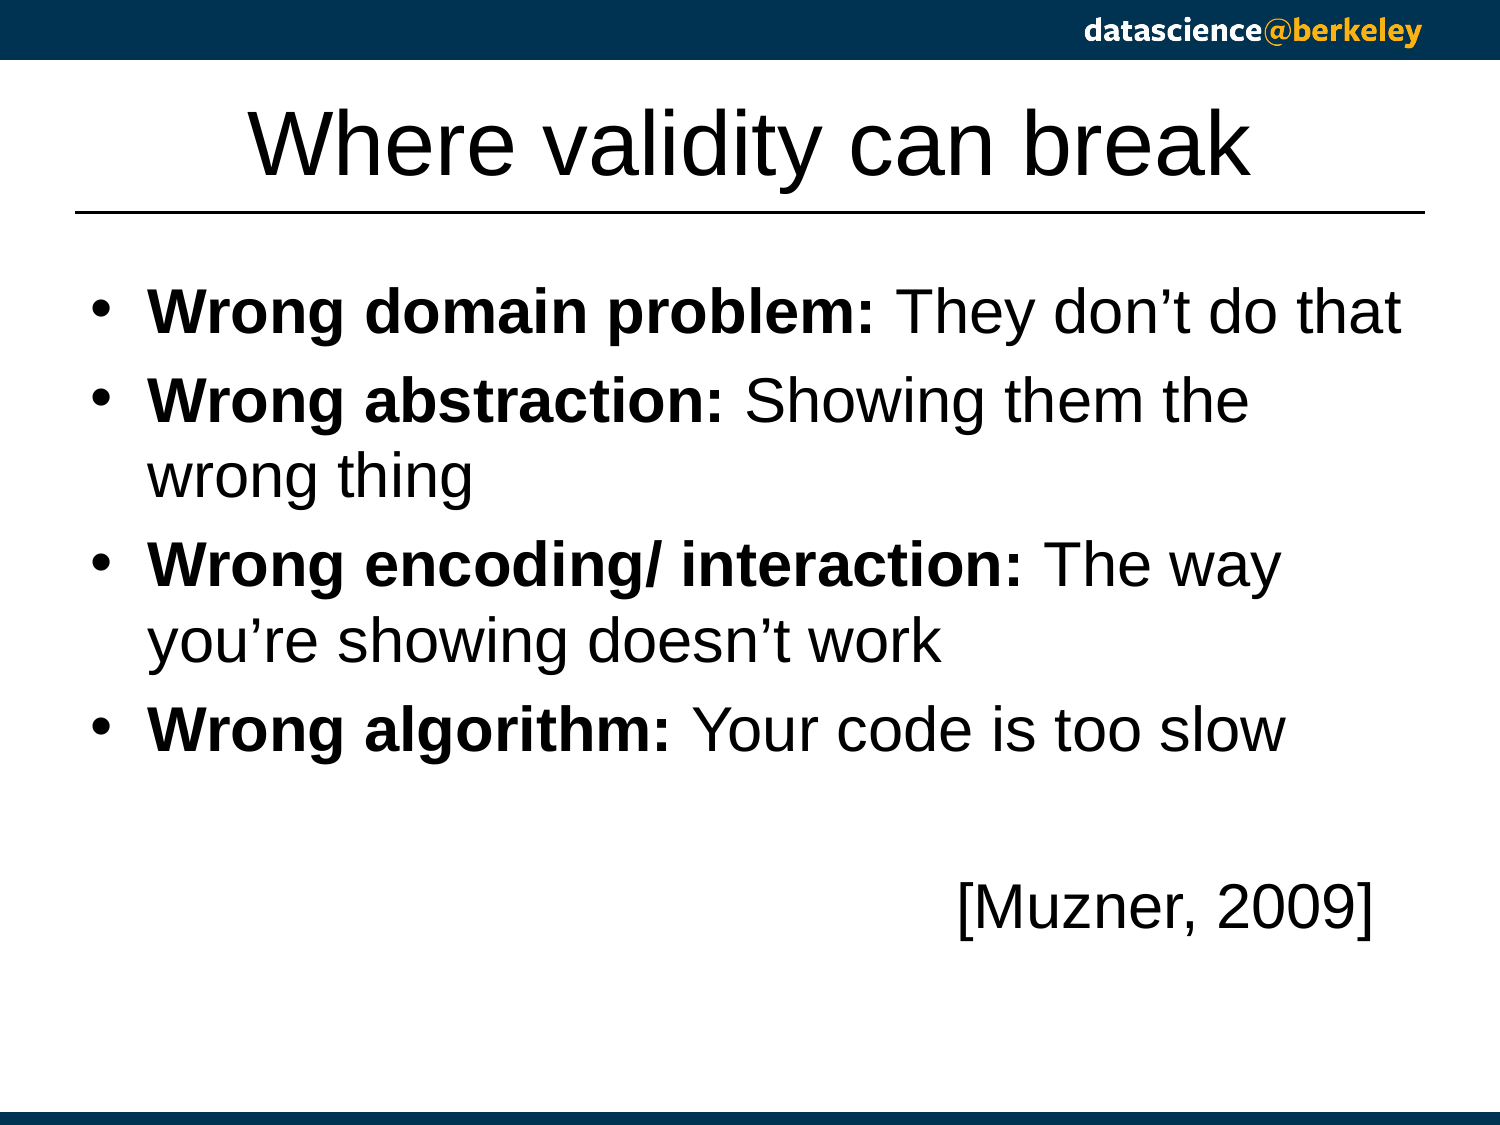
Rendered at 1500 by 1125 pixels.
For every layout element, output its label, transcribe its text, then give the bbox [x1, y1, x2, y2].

title Where validity can break [75, 45, 1425, 233]
list Wrong domain problem: They don’t do that Wrong abstraction: Showing them the wrong thing Wrong encoding/ interaction: The way you’re showing doesn’t work Wrong algorithm: Your code is too slow [Muzner, 2009] [75, 262, 1425, 1005]
picture [1079, 10, 1431, 52]
